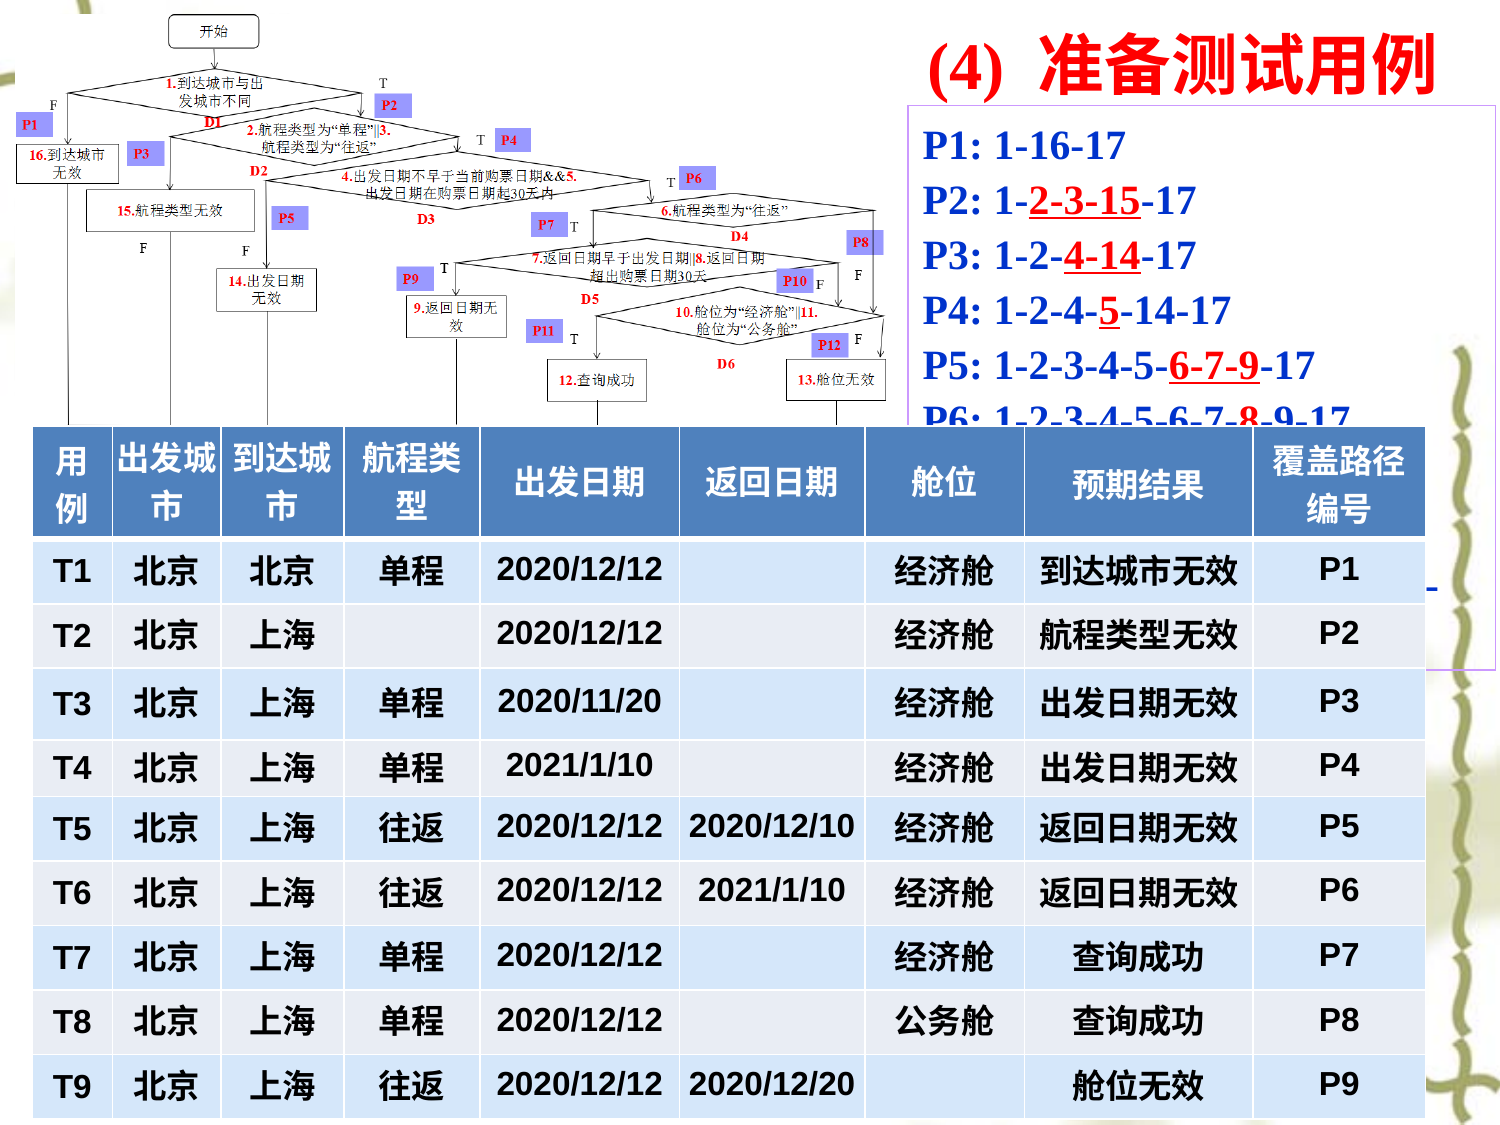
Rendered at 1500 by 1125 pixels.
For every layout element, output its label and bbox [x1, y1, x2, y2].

table_cell [1025, 605, 1252, 667]
table_cell [680, 862, 864, 925]
table_cell [222, 605, 343, 667]
table_cell [33, 926, 112, 989]
table_header [33, 484, 112, 536]
table_cell [33, 542, 112, 603]
table_cell [1025, 862, 1252, 925]
table_cell [222, 991, 343, 1054]
table_cell [345, 605, 479, 667]
table_header [113, 484, 220, 536]
table_cell [866, 542, 1024, 603]
table_cell [222, 862, 343, 925]
table_cell [481, 741, 679, 796]
table_cell [481, 926, 679, 989]
table_cell [1254, 797, 1425, 860]
table_cell [481, 1055, 679, 1118]
table_cell [481, 542, 679, 603]
table_cell [113, 741, 220, 796]
table_cell [33, 605, 112, 667]
table_cell [1025, 797, 1252, 860]
table_cell [1254, 1055, 1425, 1118]
table_cell [1254, 542, 1425, 603]
table_header [1254, 427, 1425, 536]
table_cell [222, 669, 343, 739]
text_box [907, 7, 1496, 671]
table_cell [345, 862, 479, 925]
table_cell [1254, 741, 1425, 796]
table_cell [680, 926, 864, 989]
table_cell [1254, 605, 1425, 667]
table_cell [866, 862, 1024, 925]
table_cell [866, 605, 1024, 667]
table_cell [866, 991, 1024, 1054]
table_cell [1254, 669, 1425, 739]
table_header [680, 484, 864, 536]
table_cell [680, 991, 864, 1054]
table_cell [222, 741, 343, 796]
table_cell [866, 669, 1024, 739]
table_cell [345, 1055, 479, 1118]
table_cell [113, 797, 220, 860]
table_cell [680, 605, 864, 667]
table_cell [1025, 741, 1252, 796]
table_cell [481, 797, 679, 860]
table_cell [481, 605, 679, 667]
table_cell [481, 991, 679, 1054]
table_cell [222, 926, 343, 989]
table_cell [680, 797, 864, 860]
table_cell [345, 991, 479, 1054]
table_cell [866, 797, 1024, 860]
table_cell [113, 1055, 220, 1118]
table_cell [866, 1055, 1024, 1118]
table_cell [113, 542, 220, 603]
table_cell [113, 862, 220, 925]
table_cell [1025, 669, 1252, 739]
table_cell [345, 926, 479, 989]
table_cell [1254, 926, 1425, 989]
table_cell [113, 605, 220, 667]
table_cell [113, 926, 220, 989]
table_header [481, 484, 679, 536]
table_header [222, 484, 343, 536]
table_cell [1025, 991, 1252, 1054]
table_cell [33, 669, 112, 739]
table_cell [222, 542, 343, 603]
table_cell [33, 797, 112, 860]
table_cell [1025, 542, 1252, 603]
table_header [345, 484, 479, 536]
table_cell [1025, 1055, 1252, 1118]
table_cell [113, 669, 220, 739]
table_cell [345, 797, 479, 860]
table_cell [866, 741, 1024, 796]
table_cell [33, 741, 112, 796]
table_cell [866, 926, 1024, 989]
picture [0, 0, 1500, 1125]
table_cell [481, 862, 679, 925]
table_cell [345, 669, 479, 739]
table_cell [222, 1055, 343, 1118]
table_cell [680, 741, 864, 796]
table_cell [680, 1055, 864, 1118]
table_cell [33, 991, 112, 1054]
table_cell [33, 862, 112, 925]
table_cell [345, 542, 479, 603]
table_cell [113, 991, 220, 1054]
table_cell [345, 741, 479, 796]
table_cell [680, 542, 864, 603]
table_cell [1254, 862, 1425, 925]
table_header [1025, 427, 1252, 536]
table_cell [1025, 926, 1252, 989]
table_cell [1254, 991, 1425, 1054]
table_cell [481, 669, 679, 739]
table_header [866, 427, 1024, 536]
table_cell [222, 797, 343, 860]
table_cell [680, 669, 864, 739]
table_cell [33, 1055, 112, 1118]
